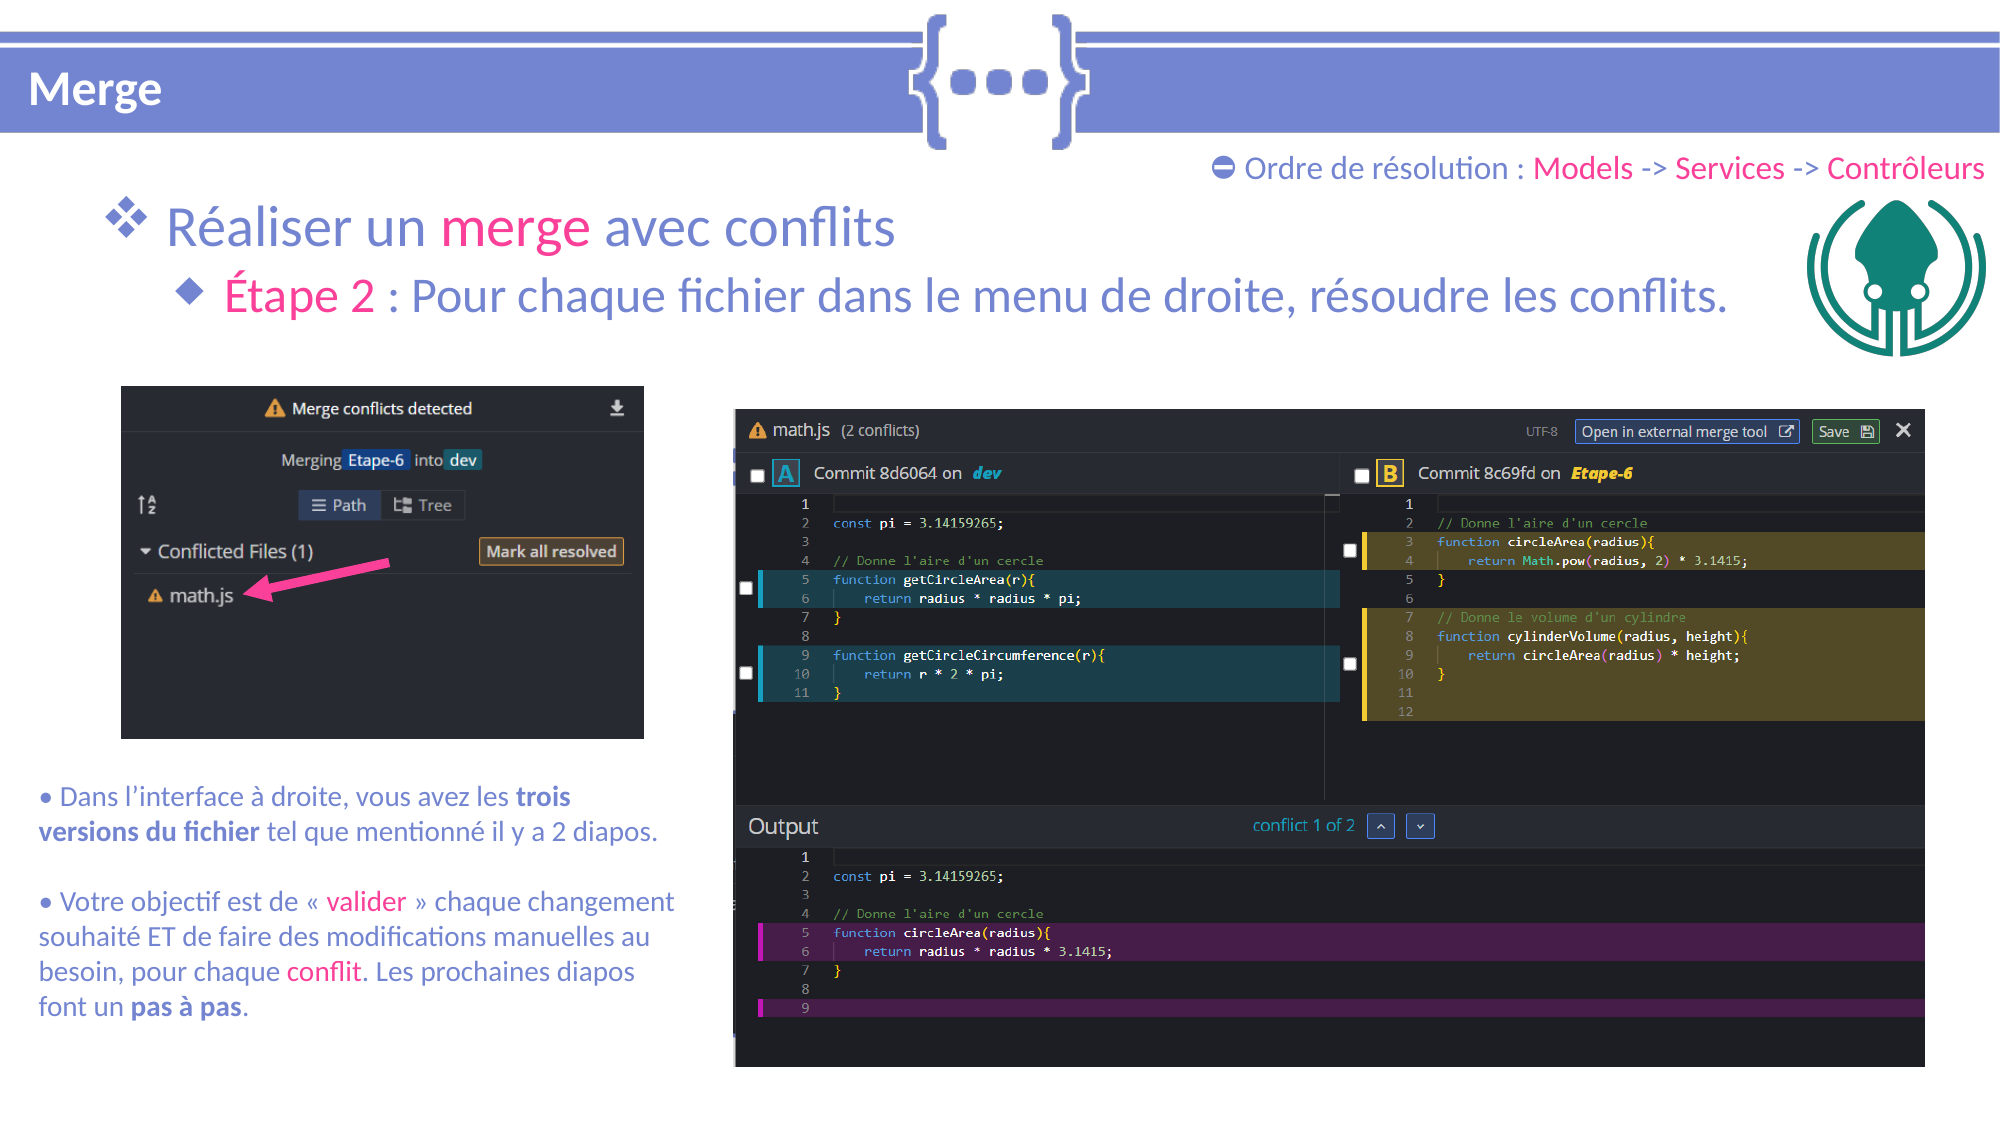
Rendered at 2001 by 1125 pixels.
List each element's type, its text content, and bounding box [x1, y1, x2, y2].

picture [0, 4, 2000, 161]
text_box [242, 562, 390, 595]
picture [1807, 200, 1986, 357]
picture [733, 409, 1925, 1067]
title Merge [12, 58, 913, 120]
list Réaliser un merge avec conflits Étape 2 : Pour chaque fichier dans le menu de droite, résoudre les conflits. [85, 188, 1910, 1014]
text_box ⛔ Ordre de résolution : Models -> Services -> Contrôleurs [1026, 138, 2000, 194]
picture [121, 386, 644, 739]
text_box • Dans l’interface à droite, vous avez les trois versions du fichier tel que mentionné il y a 2 diapos. • Votre objectif est de « valider » chaque changement souhaité ET de faire des modifications manuelles au besoin, pour chaque conflit. Les prochaines diapos font un pas à pas. [23, 770, 693, 1030]
